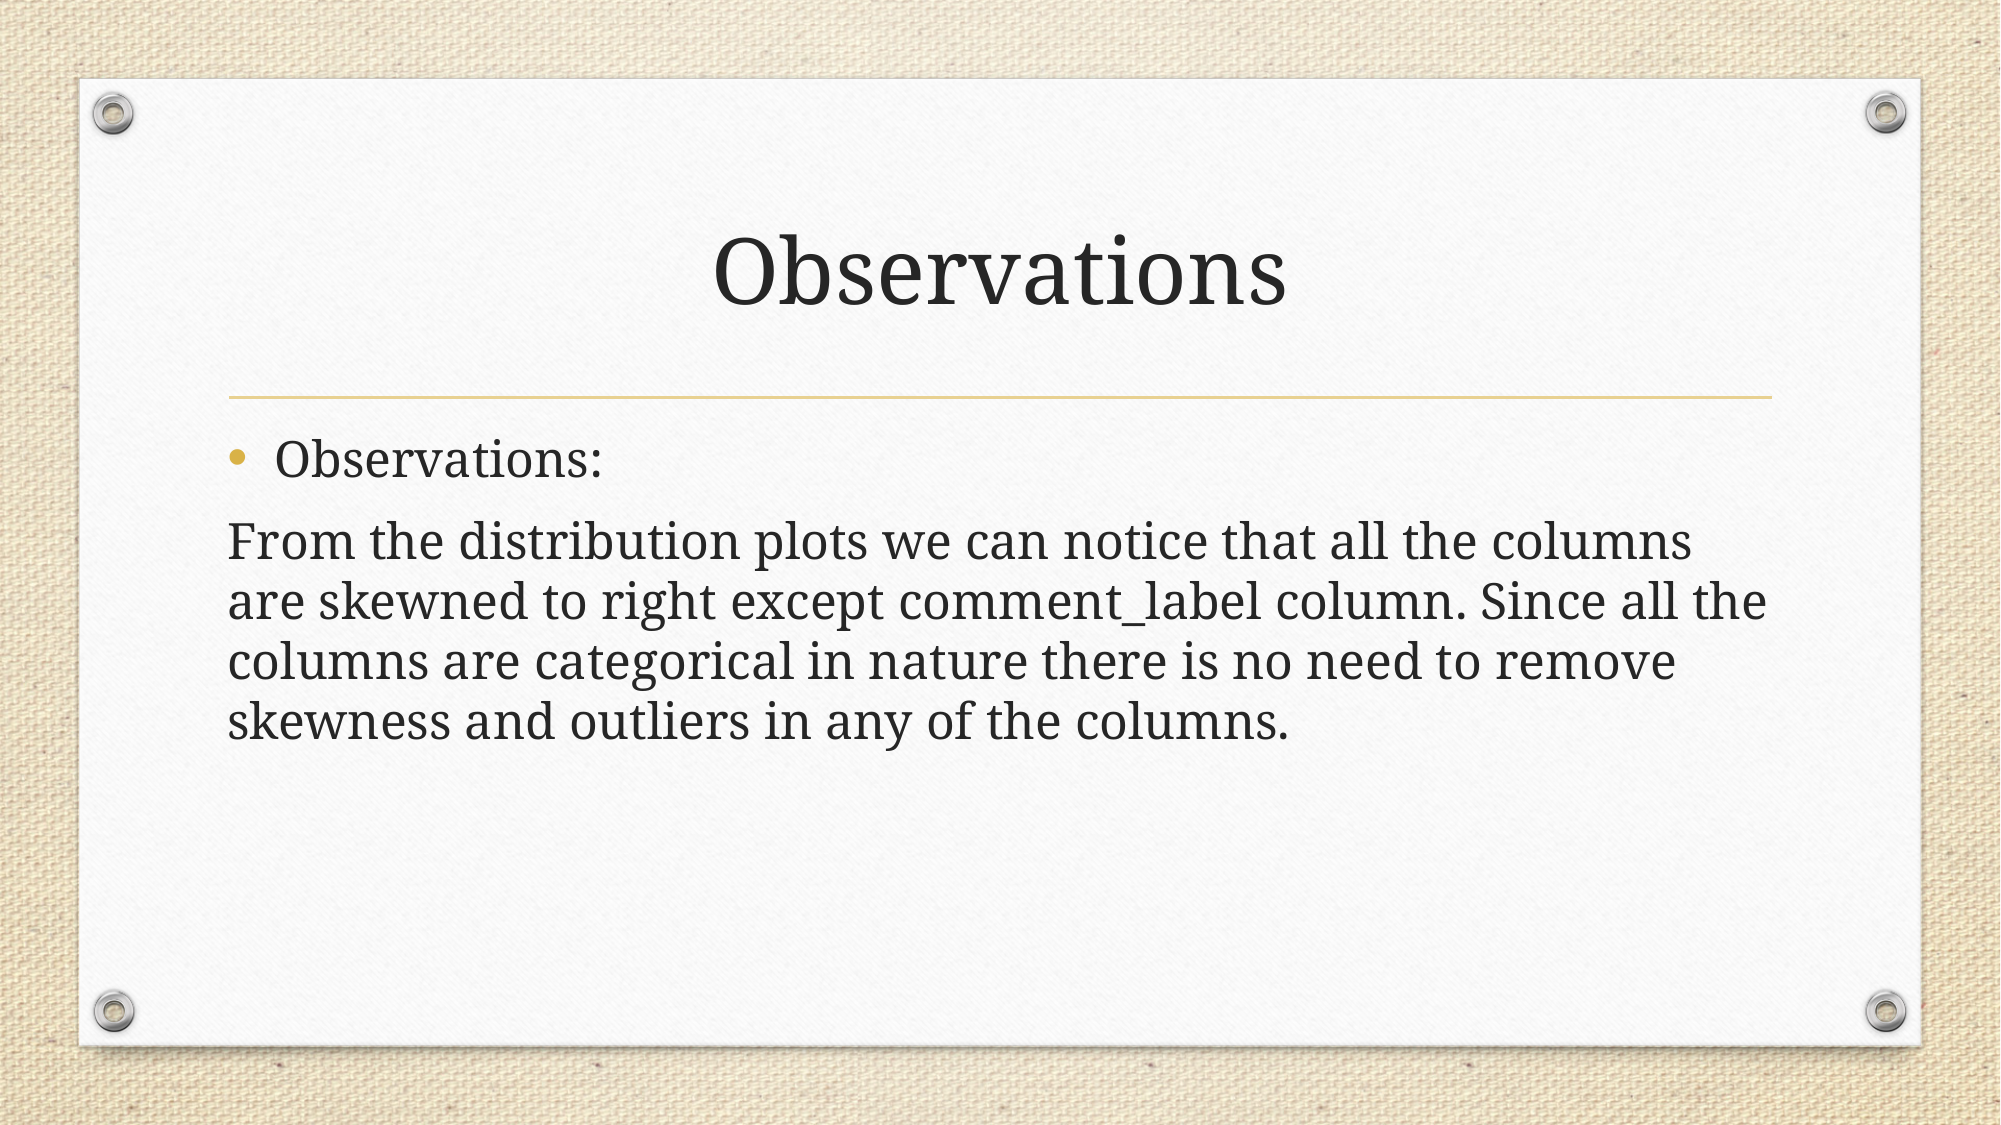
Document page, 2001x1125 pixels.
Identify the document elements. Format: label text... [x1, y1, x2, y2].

list Observations: From the distribution plots we can notice that all the columns are skewned to right except comment_label column. Since all the columns are categorical in nature there is no need to remove skewness and outliers in any of the columns. [212, 419, 1788, 964]
title Observations [212, 161, 1788, 375]
picture [0, 0, 2001, 1125]
